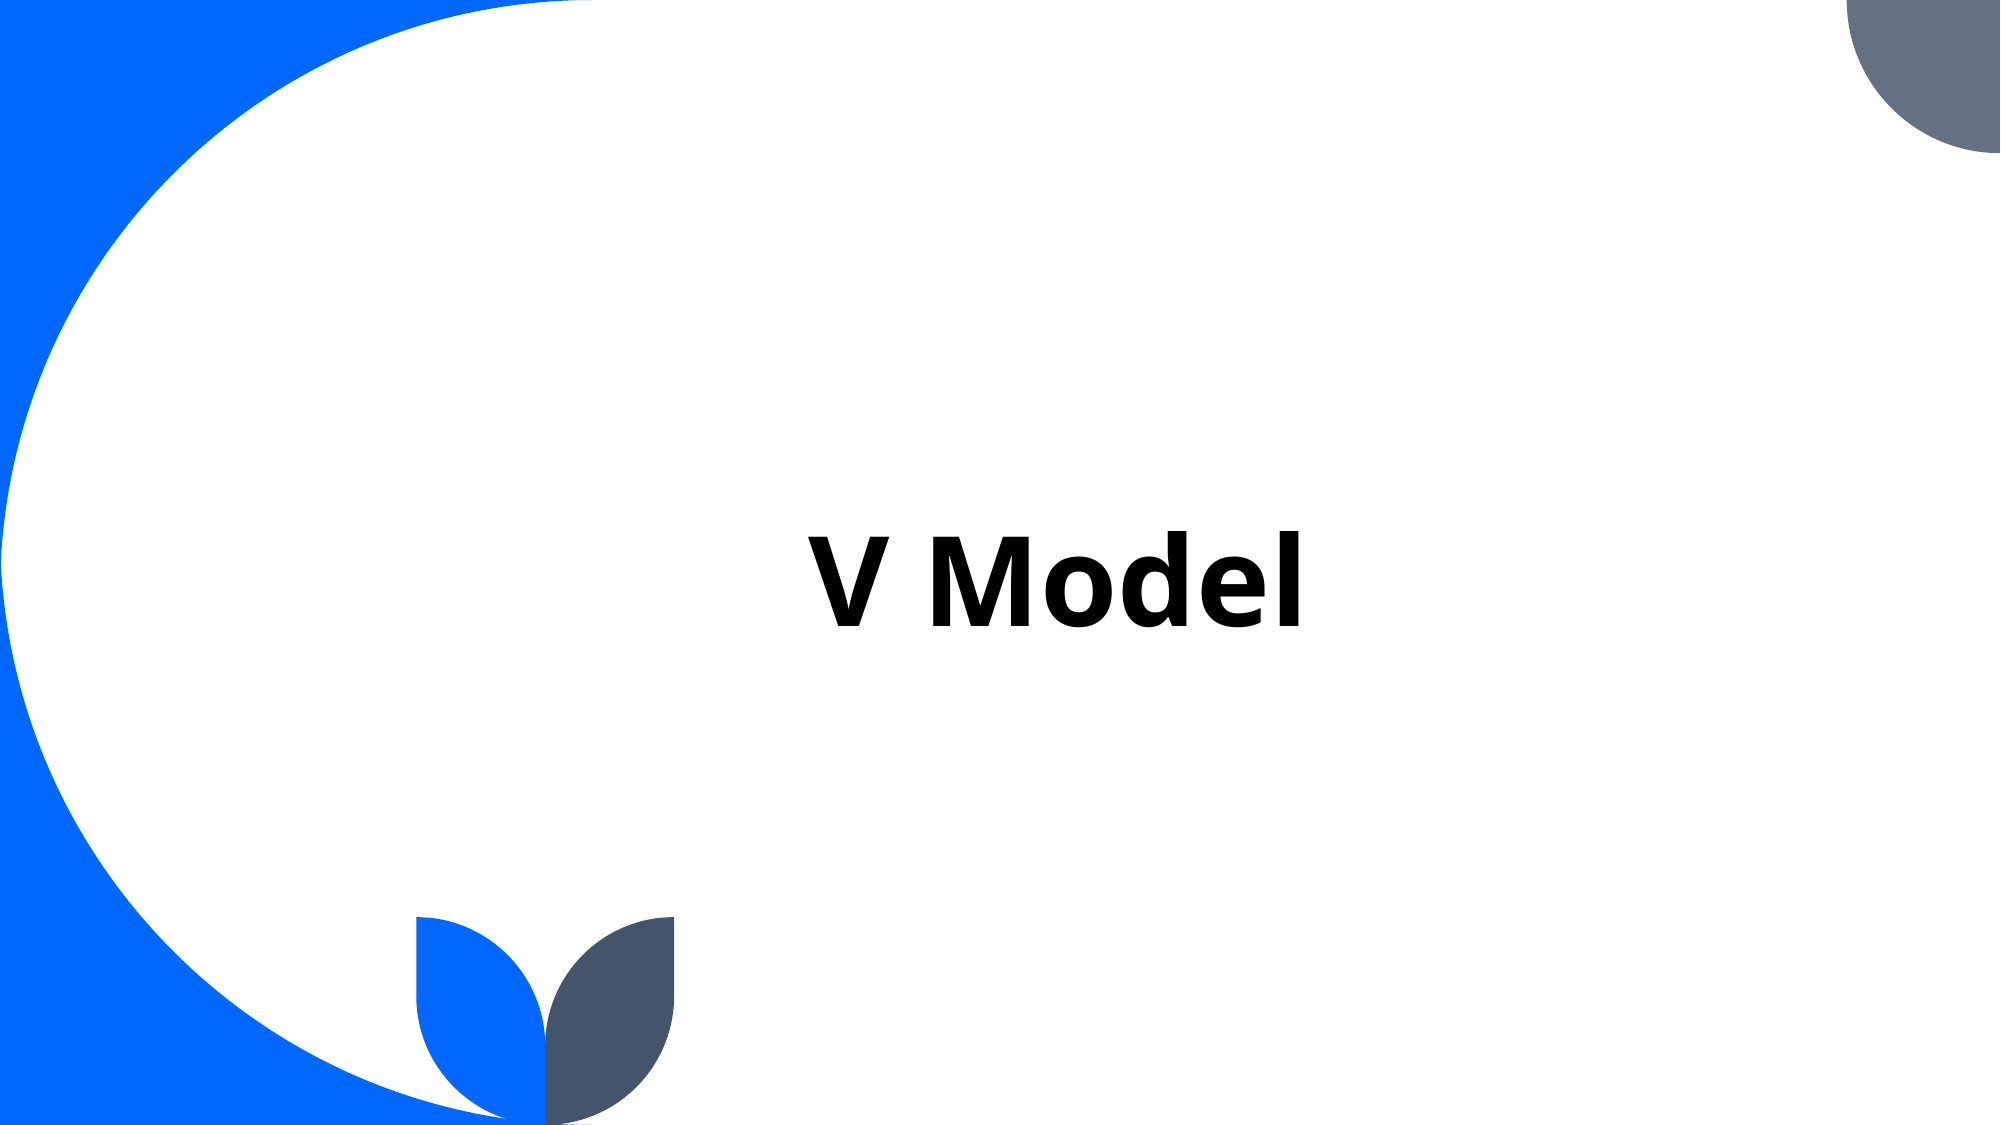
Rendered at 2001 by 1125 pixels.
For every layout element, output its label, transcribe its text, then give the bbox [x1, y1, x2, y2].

title V Model [500, 253, 1618, 929]
